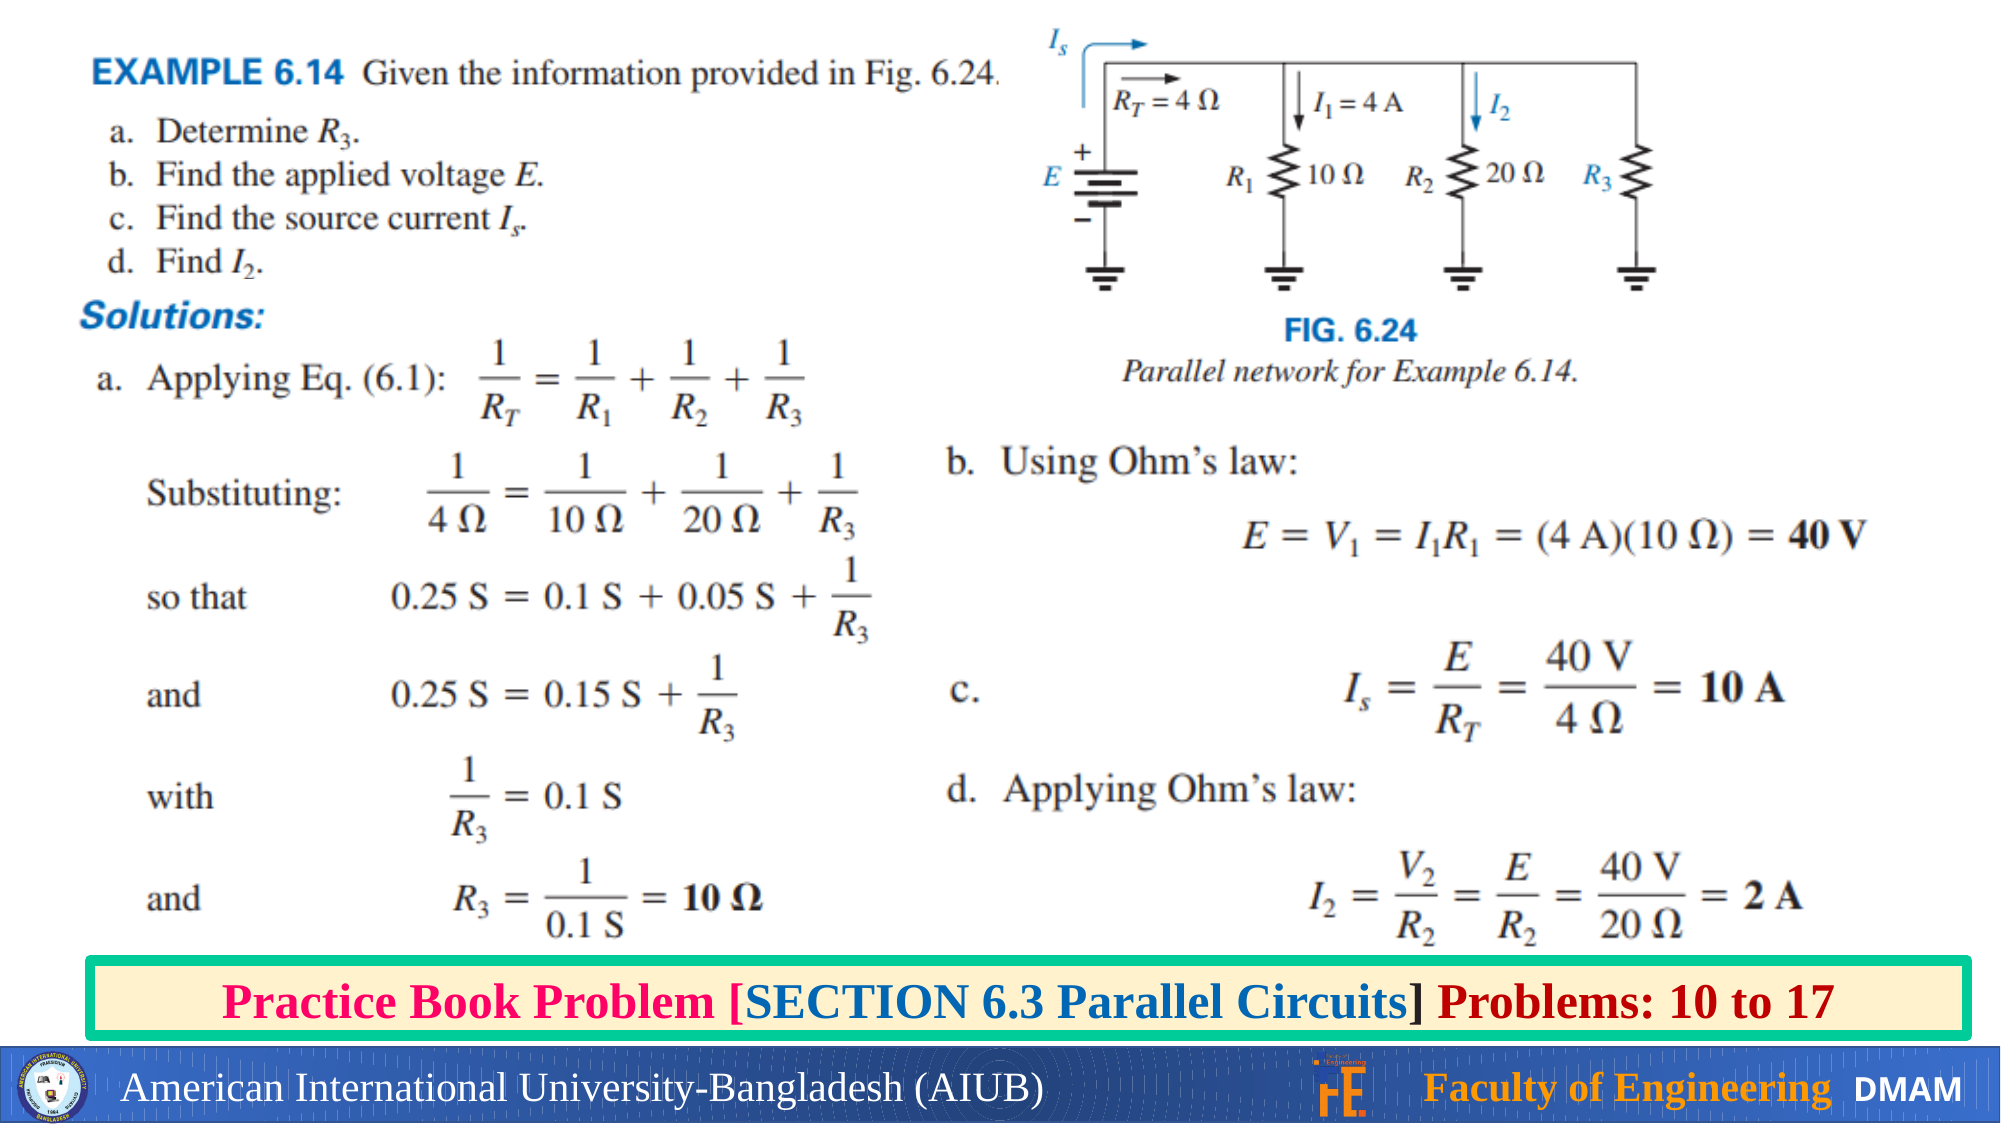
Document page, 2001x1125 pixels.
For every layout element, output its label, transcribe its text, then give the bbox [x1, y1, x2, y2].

text_box Practice Book Problem [SECTION 6.3 Parallel Circuits] Problems: 10 to 17 [90, 960, 1968, 1036]
picture [933, 427, 1887, 578]
picture [1302, 1046, 1378, 1122]
picture [933, 763, 1810, 959]
picture [933, 620, 1792, 756]
picture [15, 1049, 90, 1125]
picture [70, 16, 1684, 955]
